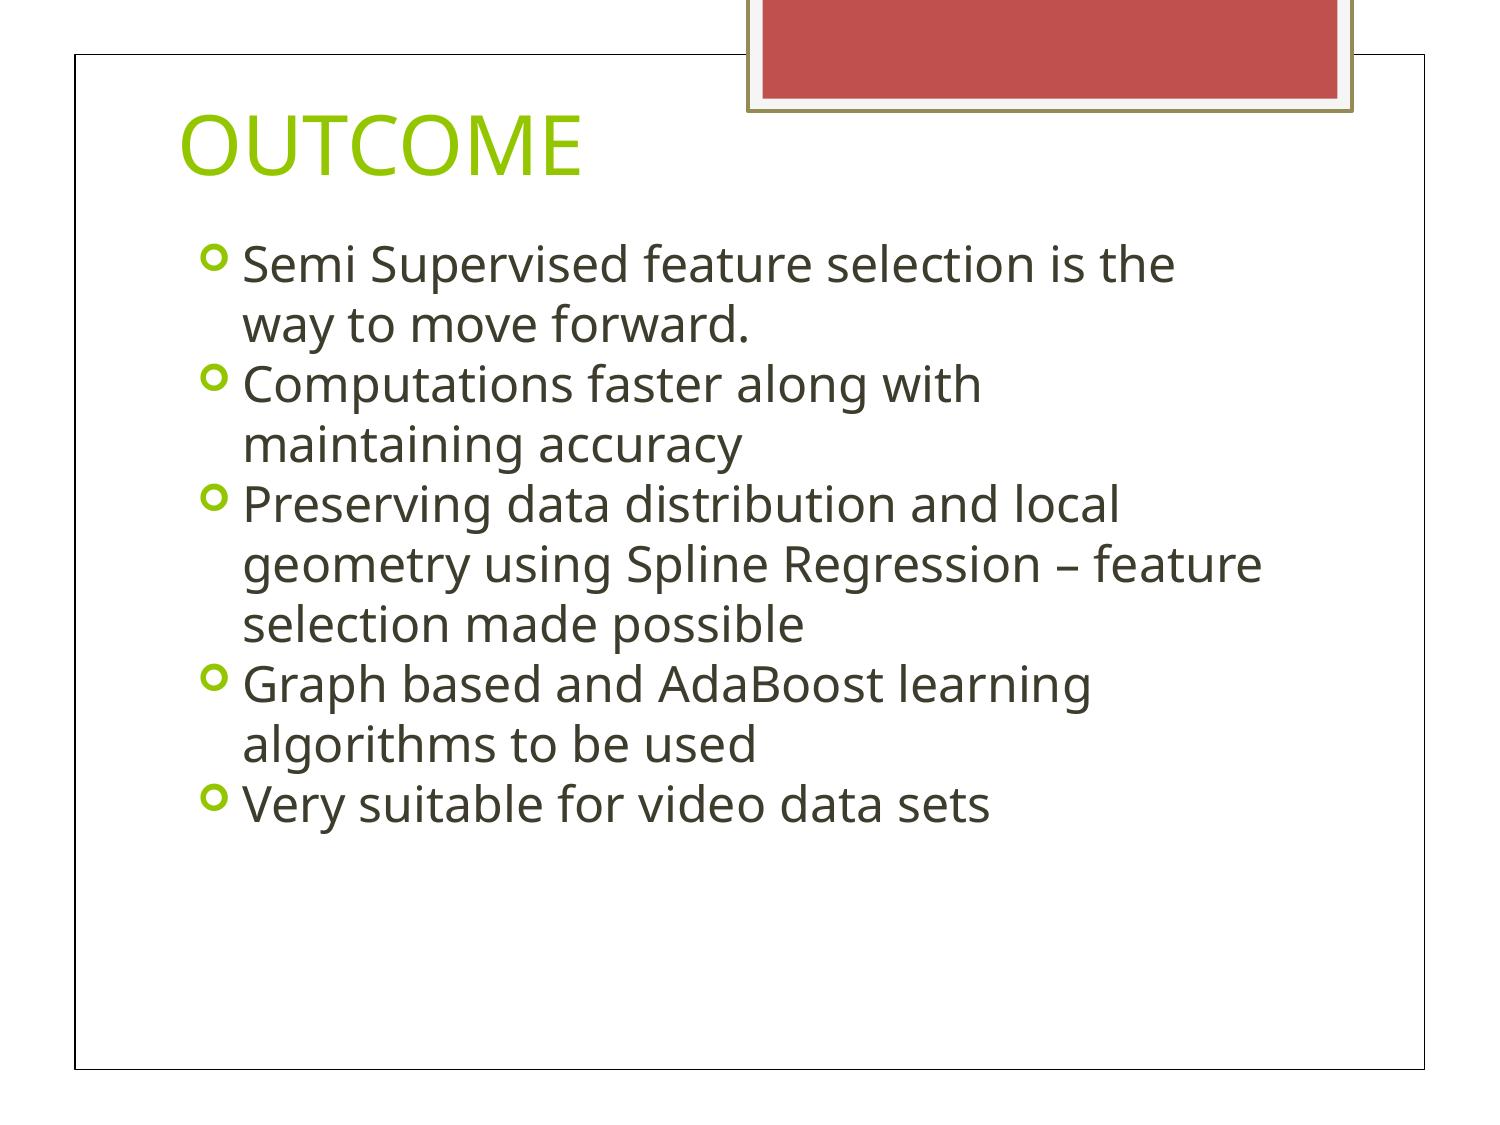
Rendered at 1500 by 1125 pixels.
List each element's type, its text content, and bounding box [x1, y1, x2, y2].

text_box OUTCOME [162, 112, 1315, 200]
text_box Semi Supervised feature selection is the way to move forward. Computations faster along with maintaining accuracy Preserving data distribution and local geometry using Spline Regression – feature selection made possible Graph based and AdaBoost learning algorithms to be used Very suitable for video data sets [171, 224, 1283, 957]
